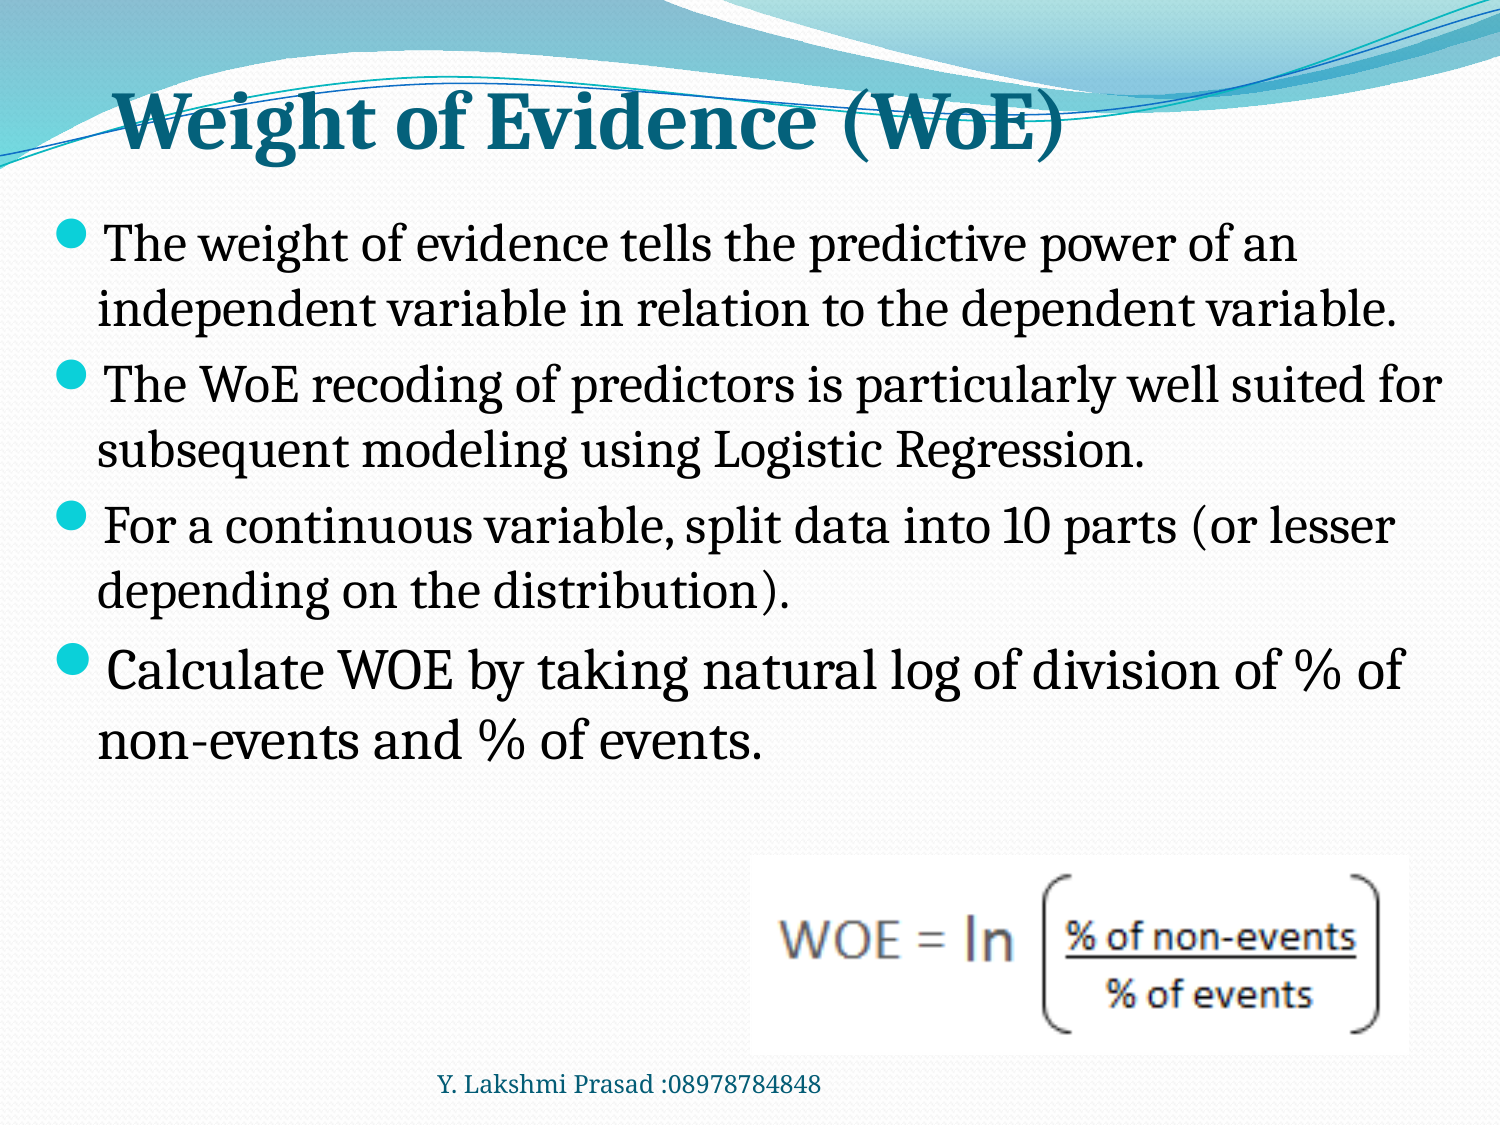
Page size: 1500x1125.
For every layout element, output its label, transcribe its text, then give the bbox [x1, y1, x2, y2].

title Weight of Evidence (WoE) [112, 37, 1367, 167]
footer Y. Lakshmi Prasad :08978784848 [437, 1042, 988, 1103]
picture [749, 855, 1409, 1055]
list The weight of evidence tells the predictive power of an independent variable in relation to the dependent variable. The WoE recoding of predictors is particularly well suited for subsequent modeling using Logistic Regression. For a continuous variable, split data into 10 parts (or lesser depending on the distribution). Calculate WOE by taking natural log of division of % of non-events and % of events. [37, 200, 1465, 868]
